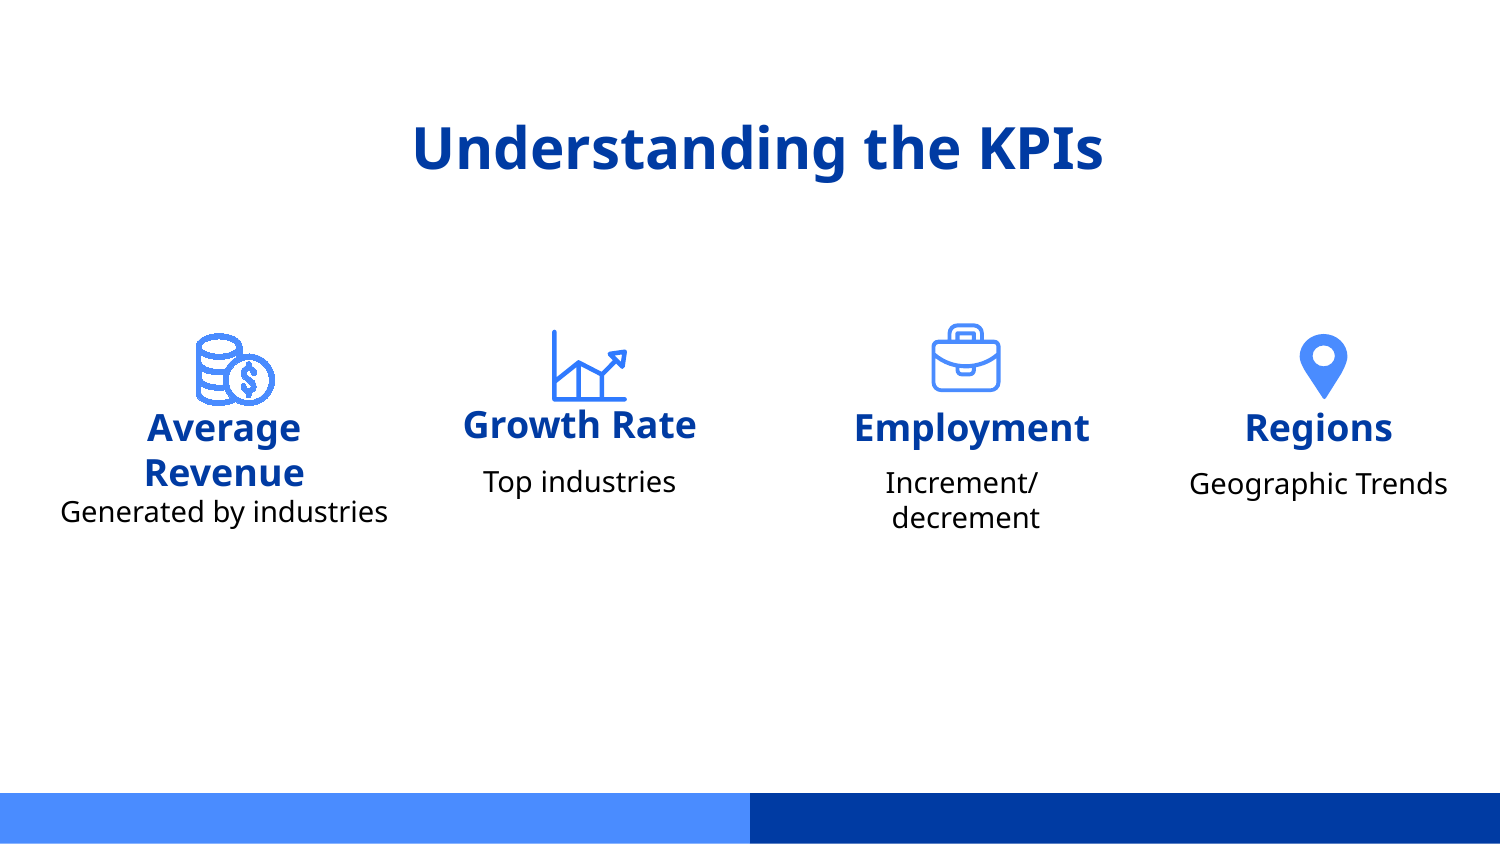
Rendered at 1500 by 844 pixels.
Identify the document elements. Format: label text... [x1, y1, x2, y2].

text_box [1301, 335, 1346, 398]
text_box Geographic Trends [1133, 450, 1500, 569]
subtitle Generated by industries [38, 477, 410, 597]
text_box [552, 329, 627, 402]
subtitle Employment [786, 388, 1133, 456]
subtitle Growth Rate [394, 386, 766, 448]
title Understanding the KPIs [133, 96, 1398, 190]
text_box [931, 323, 1001, 393]
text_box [195, 333, 275, 406]
subtitle Top industries [394, 448, 766, 567]
subtitle Average Revenue [56, 388, 393, 456]
text_box Regions [1133, 388, 1500, 450]
subtitle Increment/ decrement [803, 449, 1129, 569]
